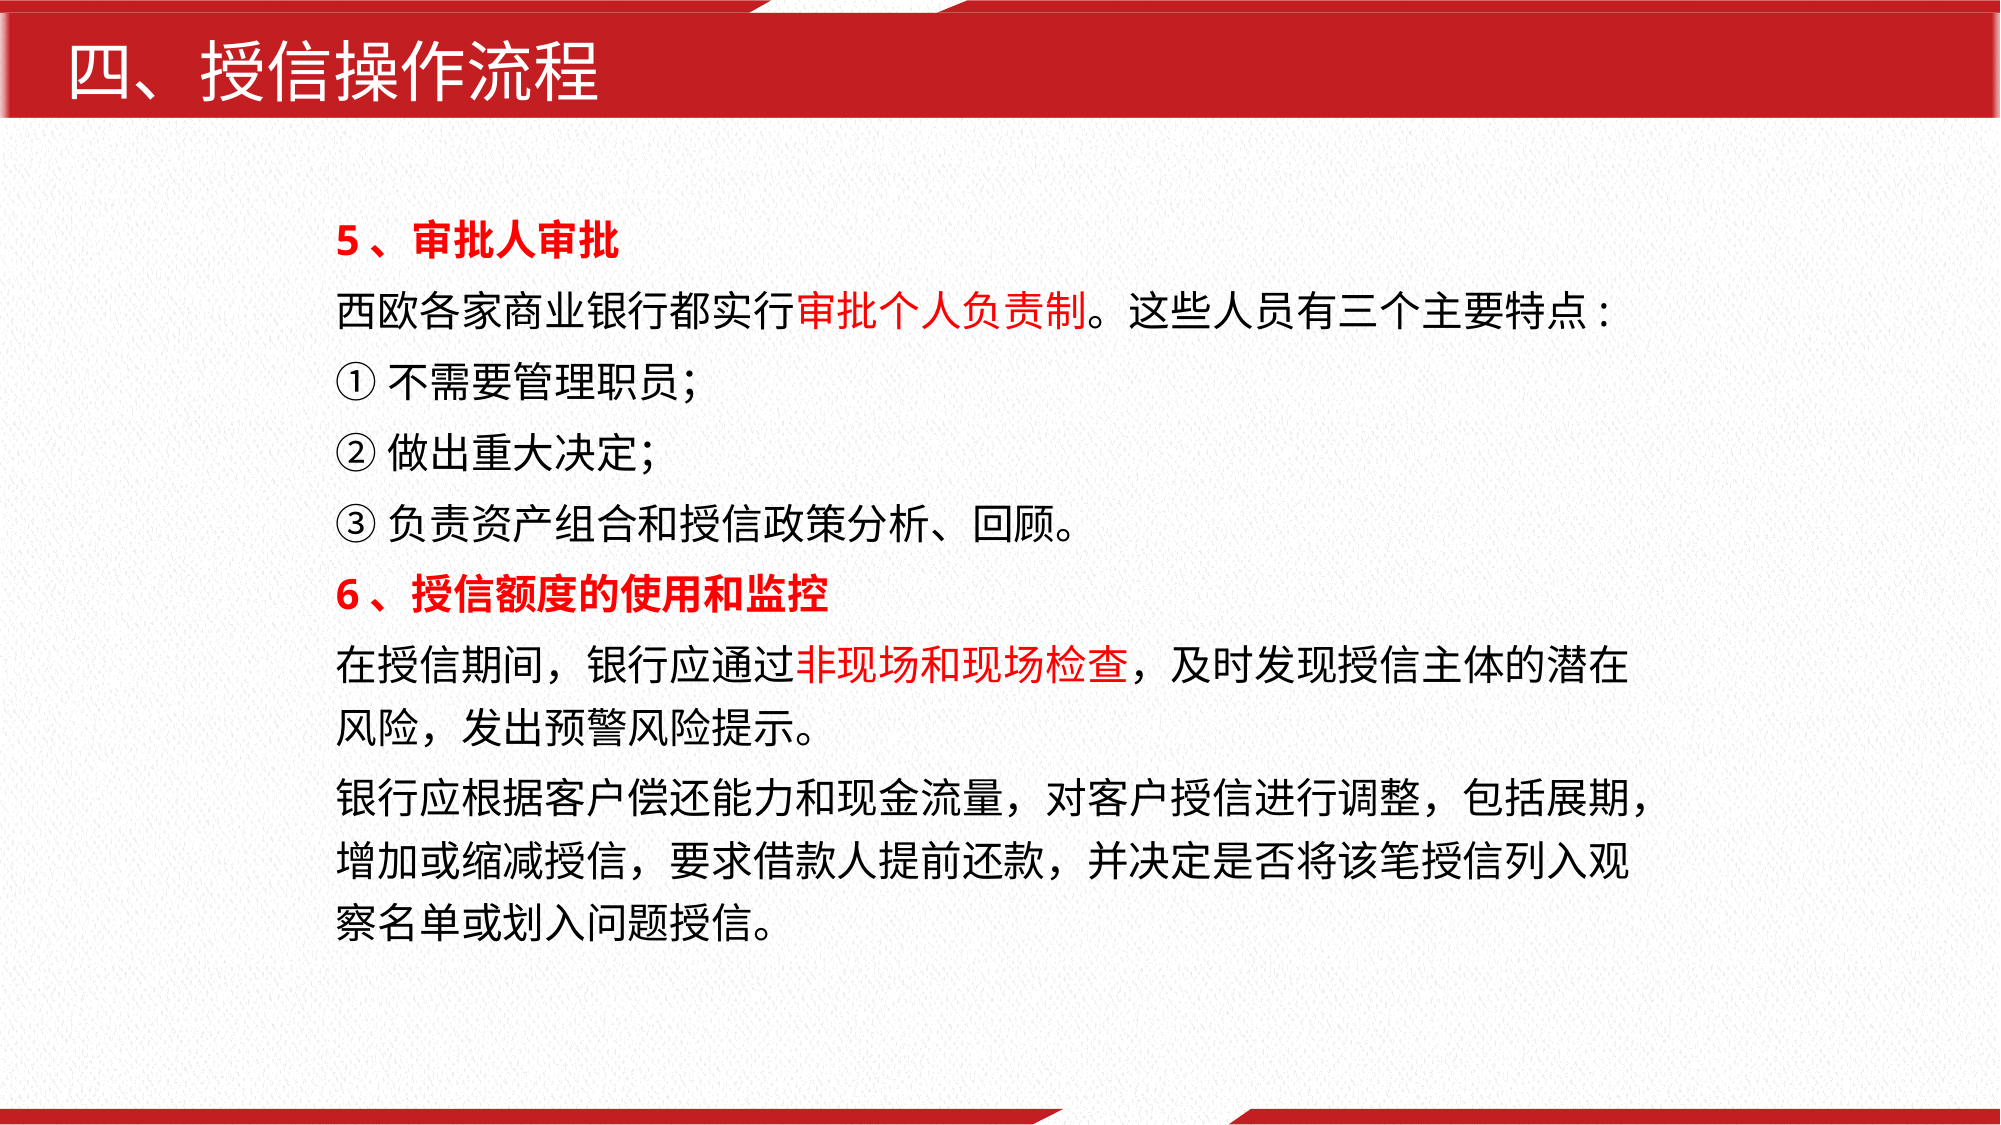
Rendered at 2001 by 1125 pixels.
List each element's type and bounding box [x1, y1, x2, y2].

text_box [0, 0, 2000, 12]
text_box [0, 118, 2000, 1125]
picture [0, 12, 2000, 118]
